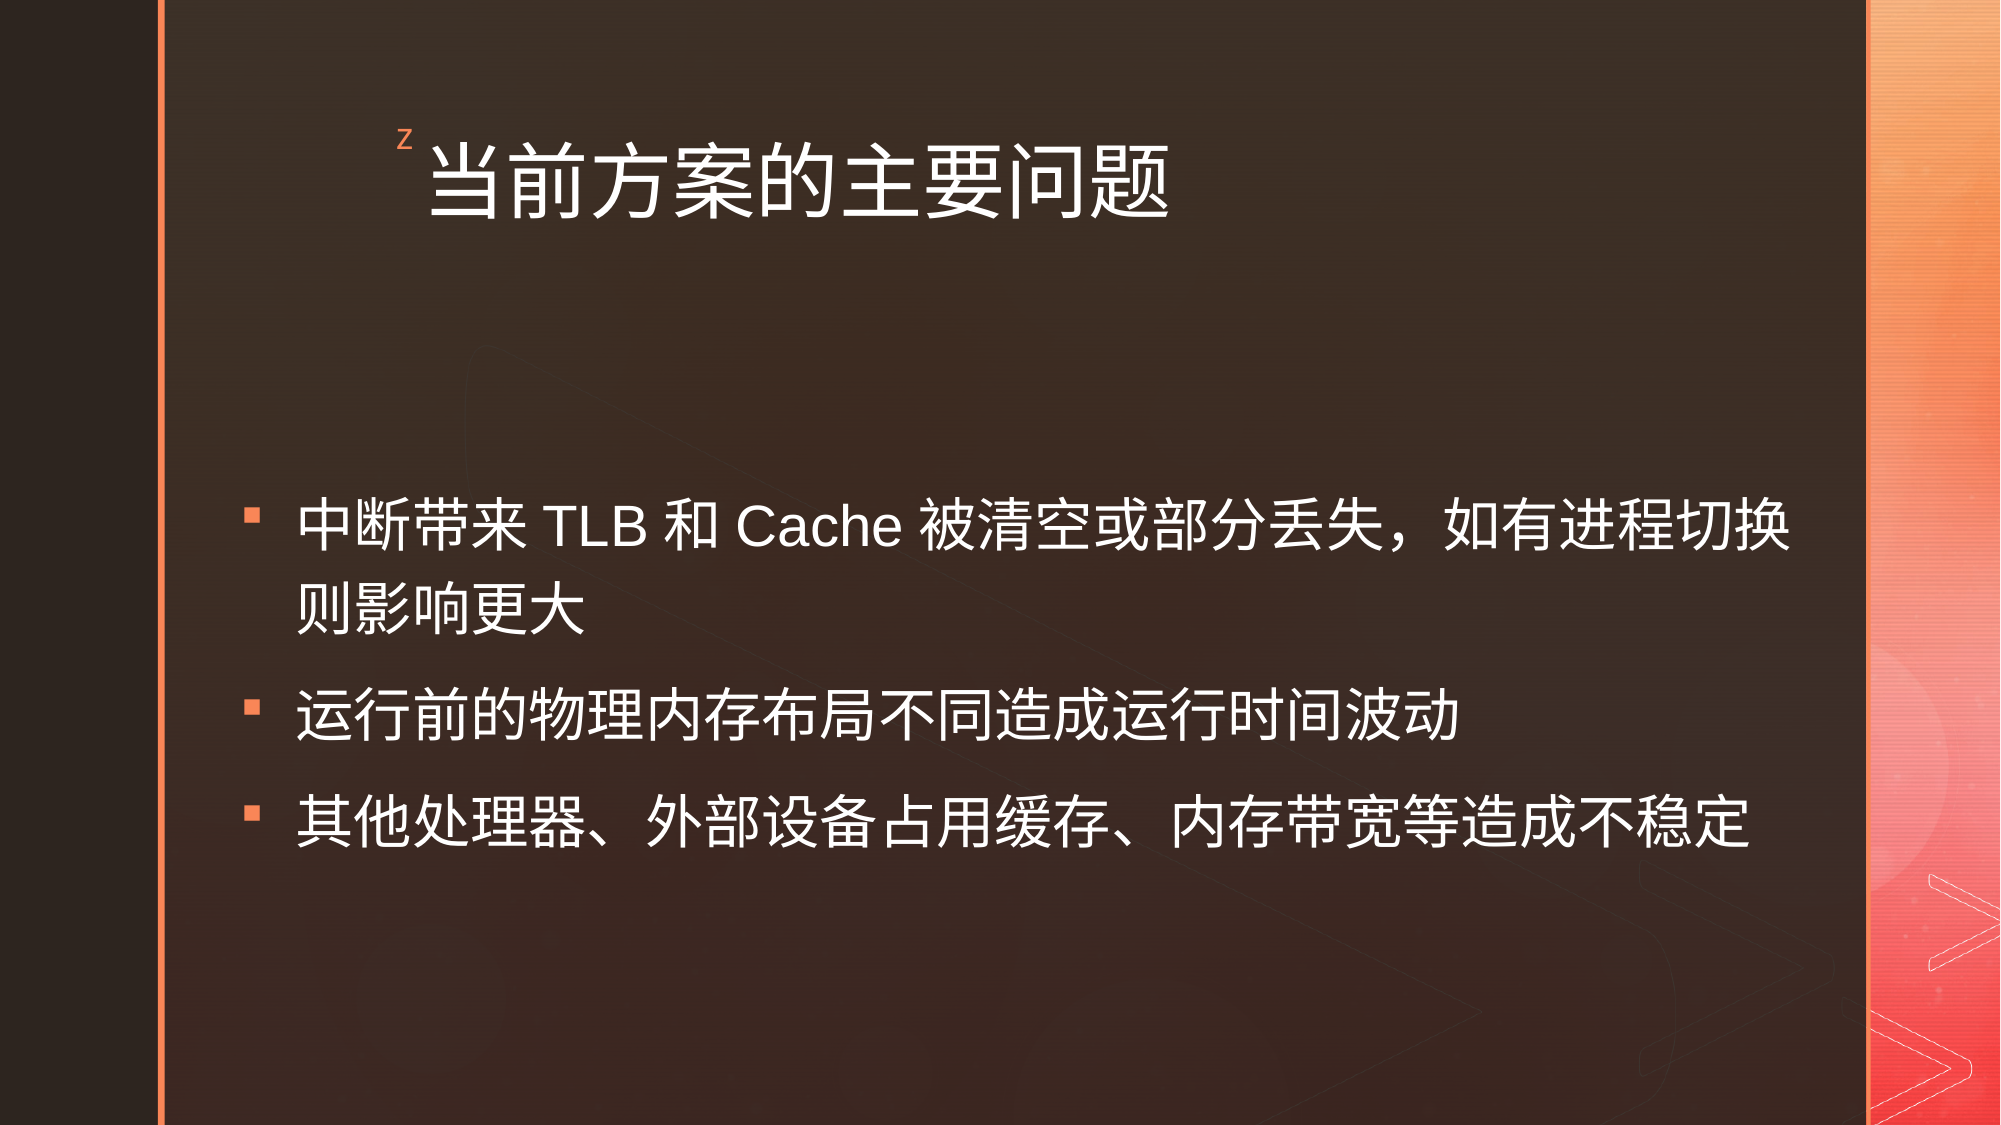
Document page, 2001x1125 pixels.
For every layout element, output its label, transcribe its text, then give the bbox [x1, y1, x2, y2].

list 中断带来TLB和Cache被清空或部分丢失，如有进程切换则影响更大 运行前的物理内存布局不同造成运行时间波动 其他处理器、外部设备占用缓存、内存带宽等造成不稳定 [224, 336, 1824, 993]
picture [1871, 0, 2001, 1125]
title 当前方案的主要问题 [407, 132, 1826, 310]
